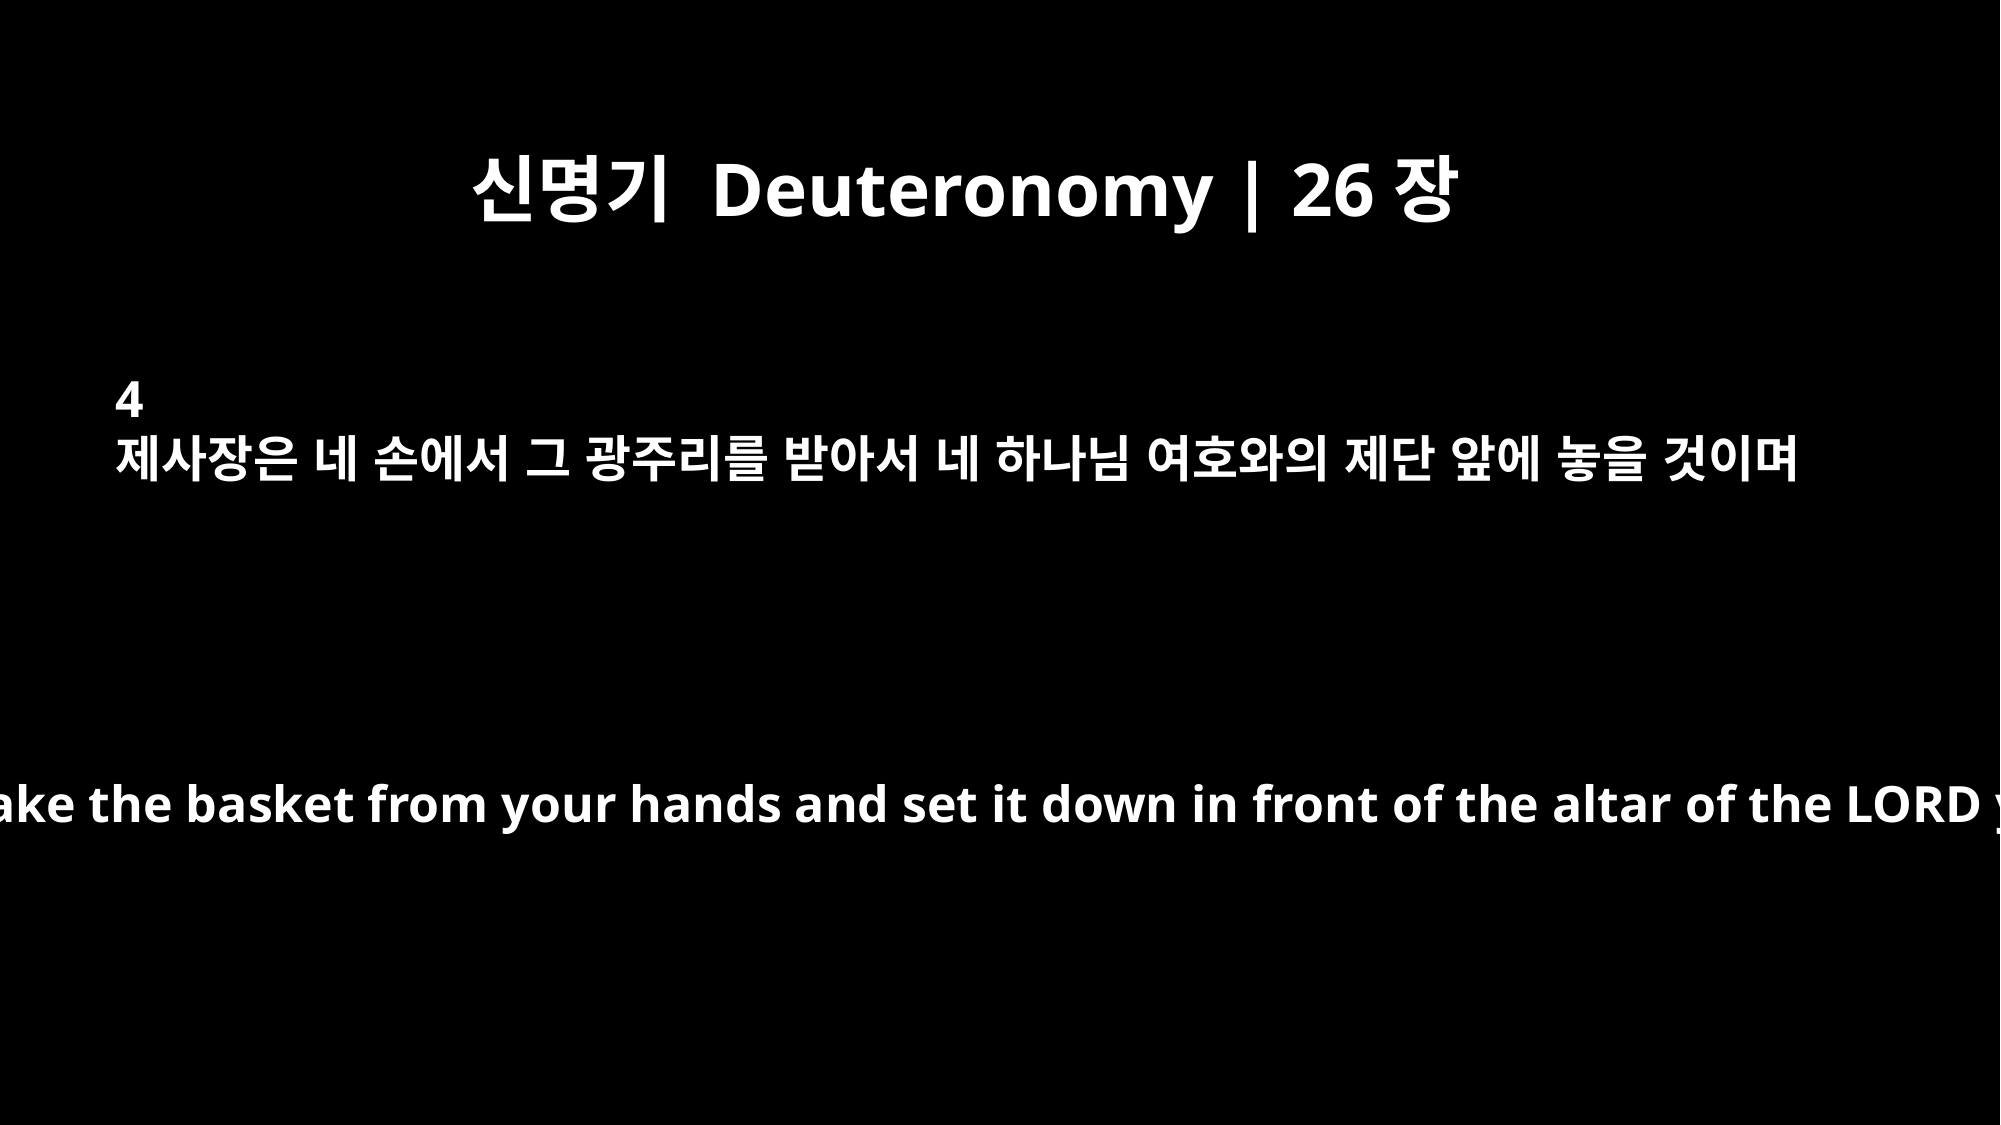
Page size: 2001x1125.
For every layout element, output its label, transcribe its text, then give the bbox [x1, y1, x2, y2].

text_box 신명기 Deuteronomy | 26장 [456, 136, 1476, 239]
text_box The priest shall take the basket from your hands and set it down in front of the altar of the LORD your God. [0, 764, 2000, 840]
text_box 4 제사장은 네 손에서 그 광주리를 받아서 네 하나님 여호와의 제단 앞에 놓을 것이며 [100, 359, 1817, 495]
